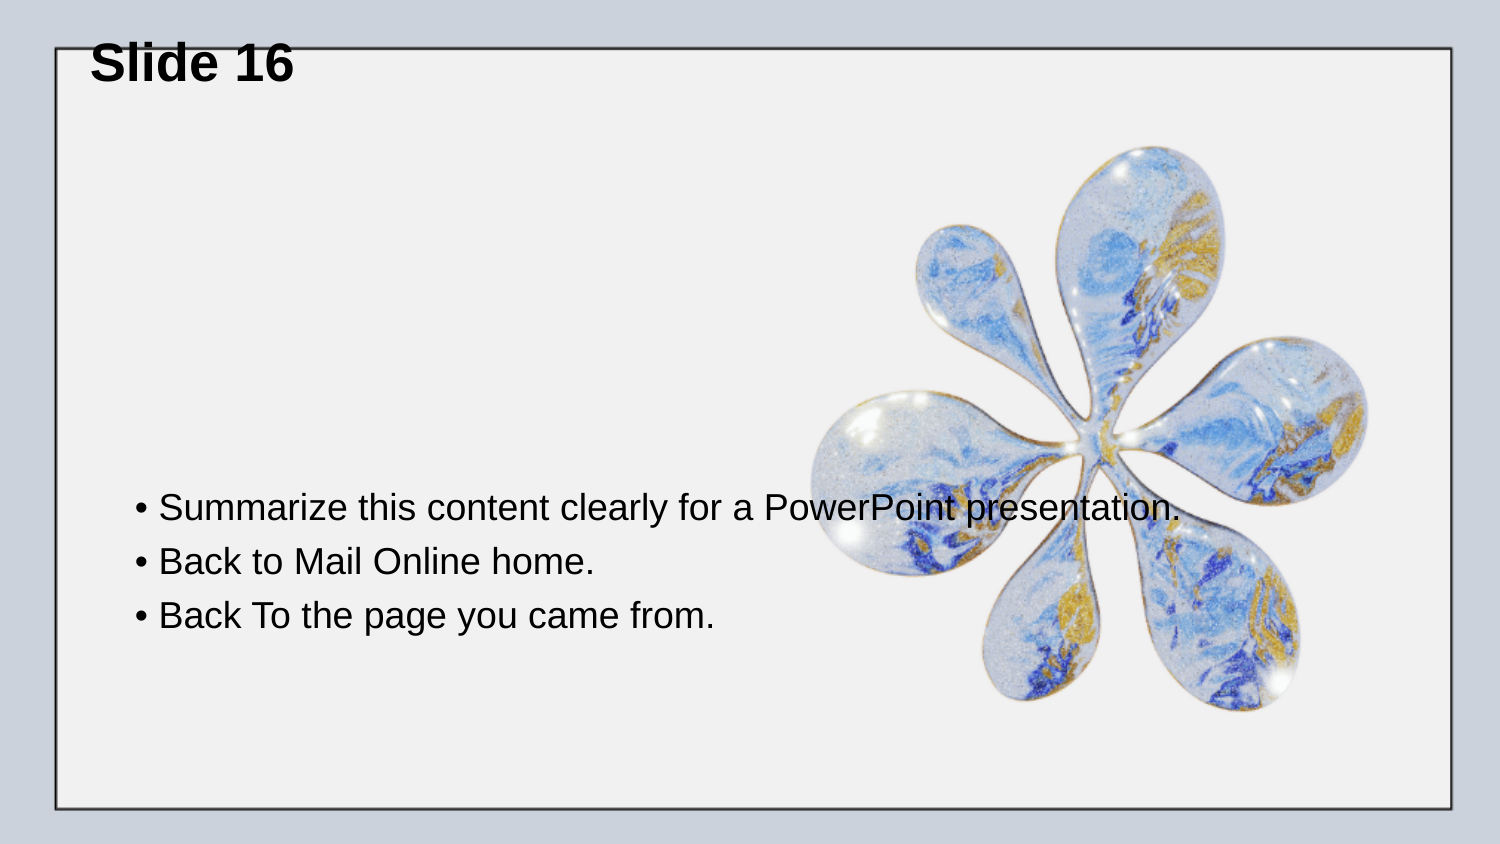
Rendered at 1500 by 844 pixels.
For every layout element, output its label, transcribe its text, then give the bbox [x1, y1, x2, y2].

picture [0, 0, 1500, 844]
text_box • Summarize this content clearly for a PowerPoint presentation. • Back to Mail Online home. • Back To the page you came from. [119, 179, 1470, 844]
